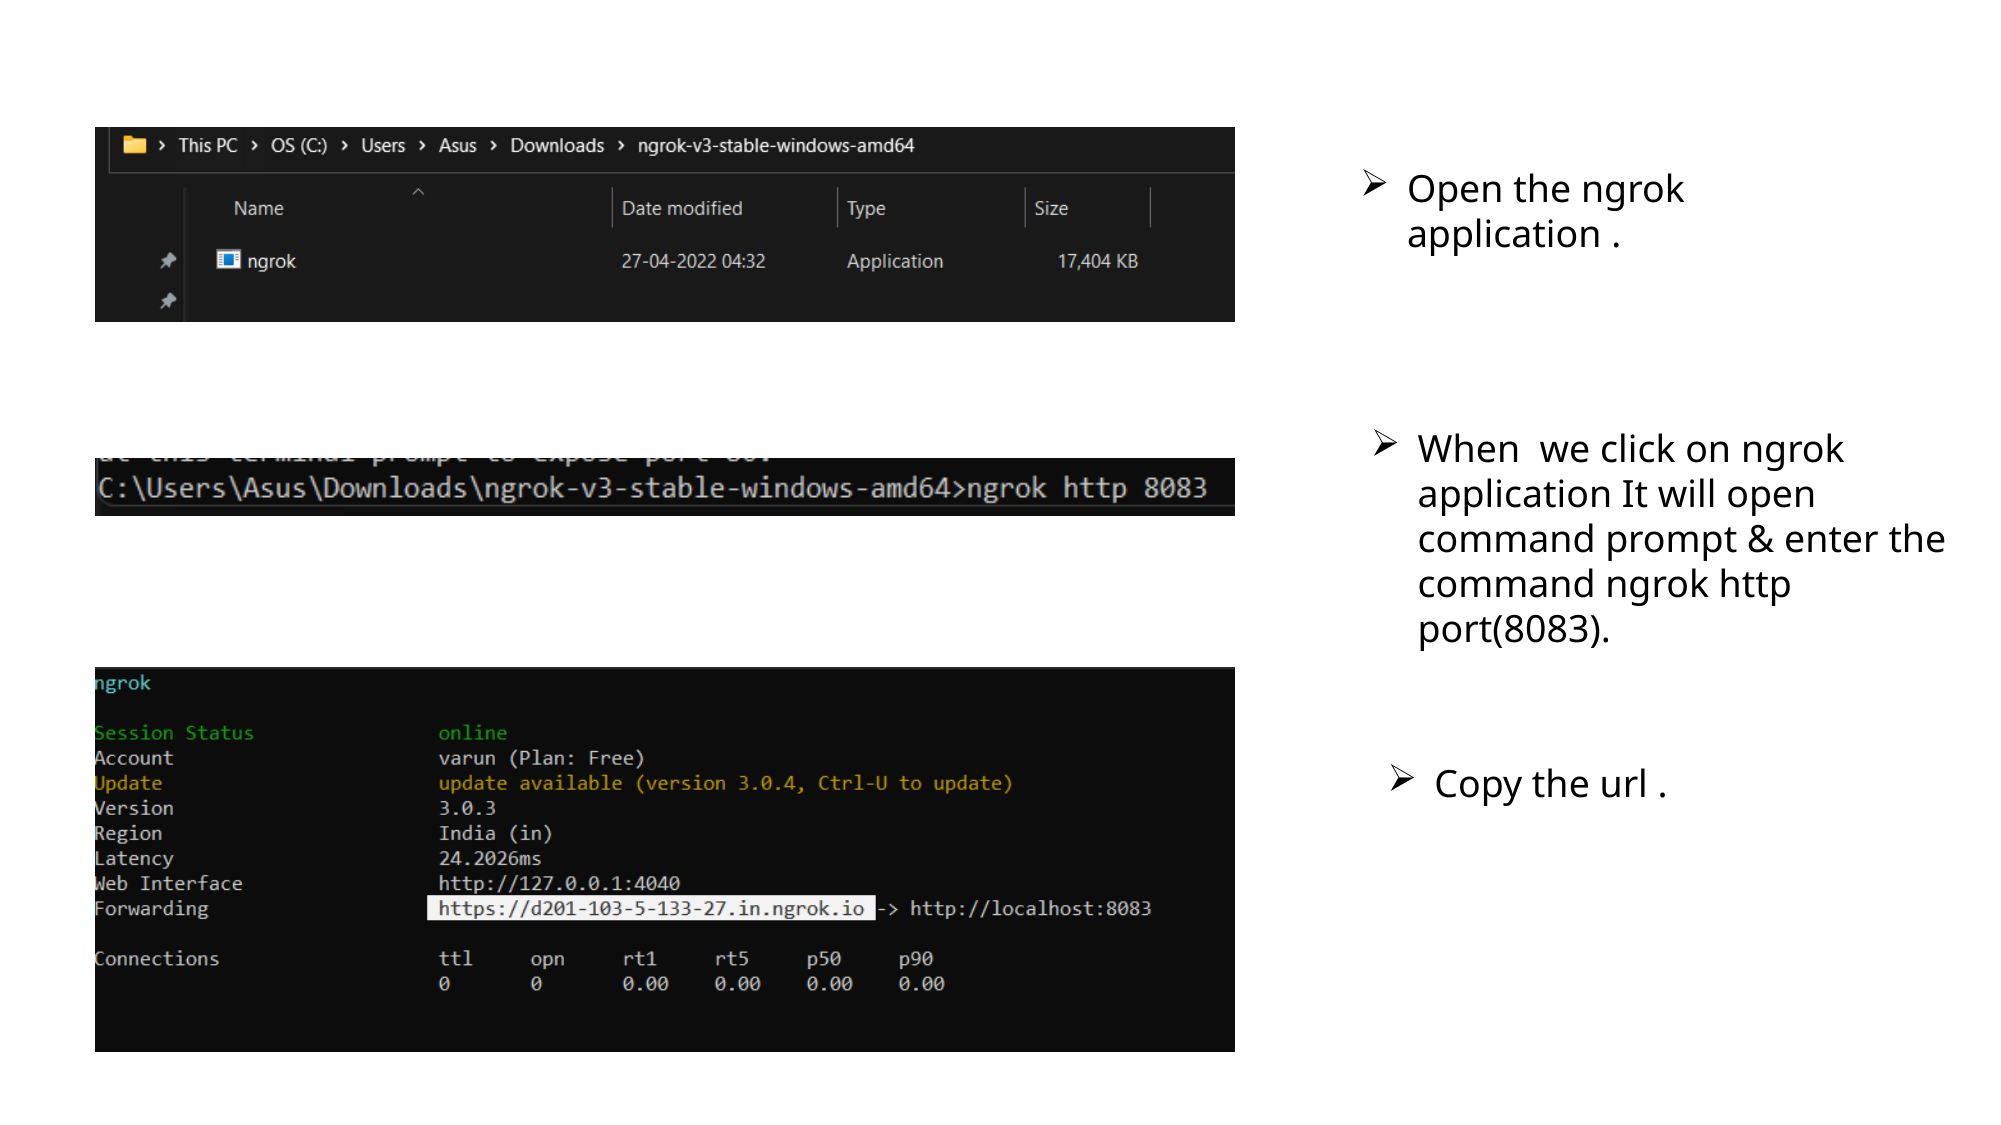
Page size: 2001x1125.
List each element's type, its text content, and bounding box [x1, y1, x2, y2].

text_box When we click on ngrok application It will open command prompt & enter the command ngrok http port(8083). [1356, 417, 1966, 658]
text_box Copy the url . [1372, 752, 1817, 813]
picture [95, 458, 1235, 516]
picture [95, 127, 1235, 322]
text_box Open the ngrok application . [1345, 157, 1741, 263]
picture [95, 667, 1235, 1052]
